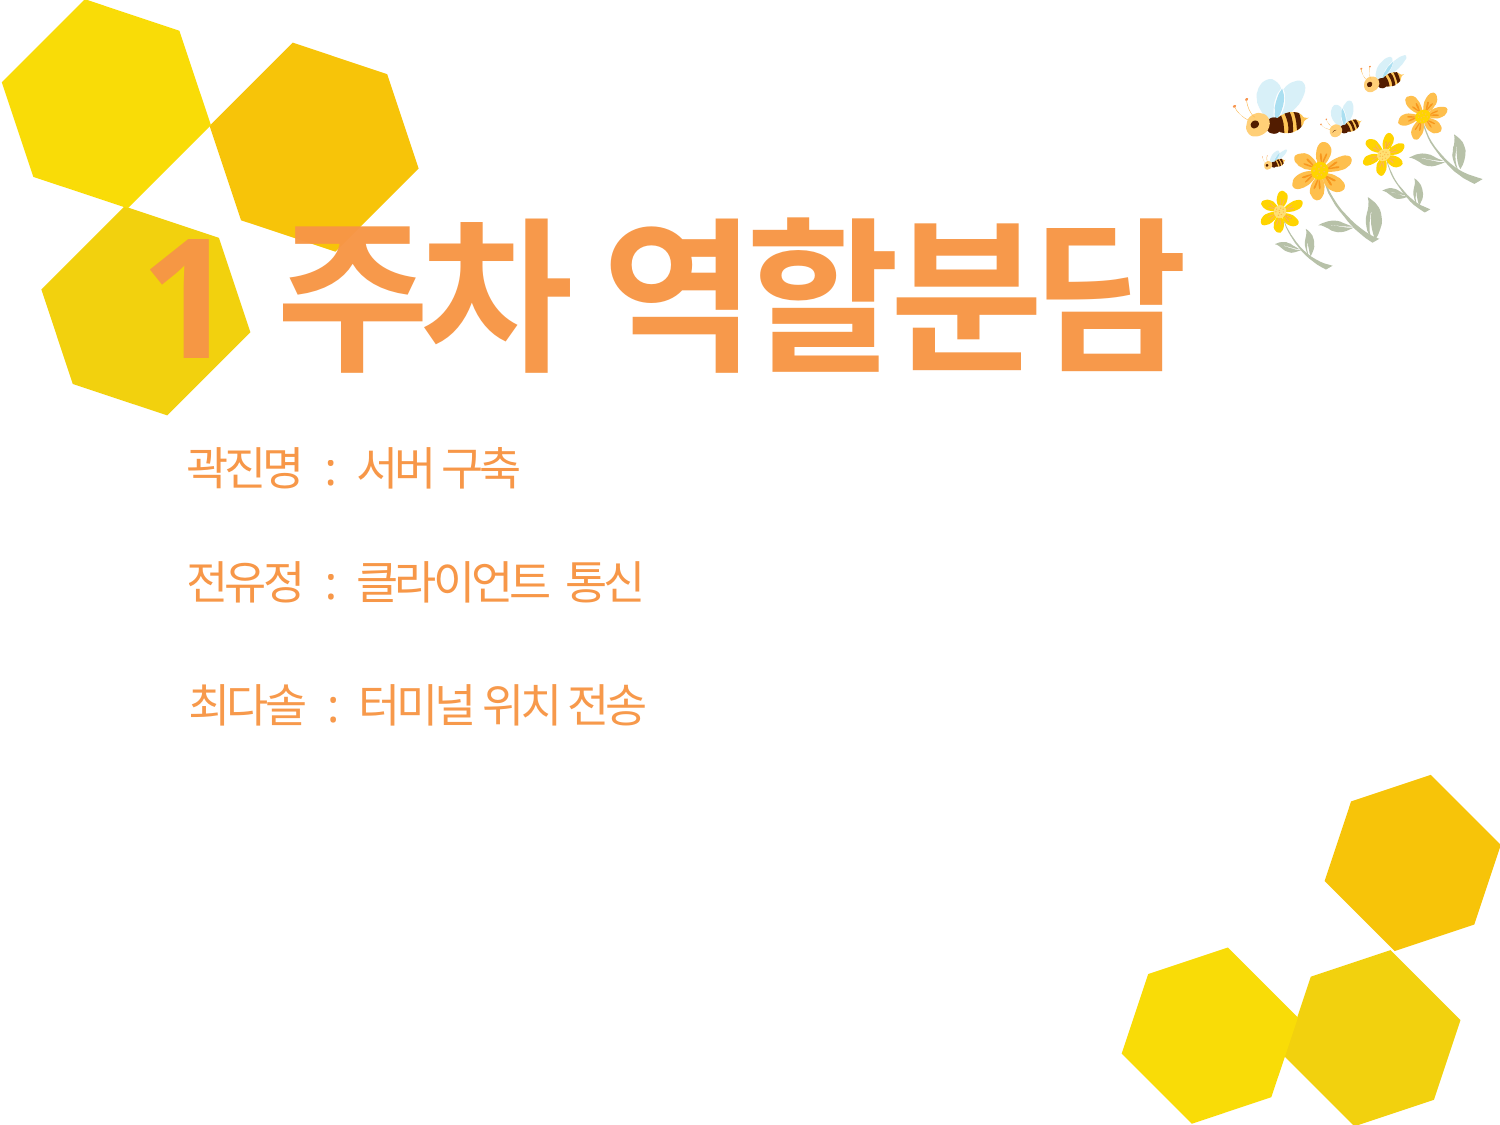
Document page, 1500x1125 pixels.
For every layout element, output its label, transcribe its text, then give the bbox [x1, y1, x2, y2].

text_box [0, 0, 213, 210]
text_box [1286, 948, 1463, 1125]
text_box 곽진명 : 서버 구축 [171, 432, 555, 503]
text_box [1322, 772, 1500, 954]
text_box 최다솔 : 터미널 위치 전송 [173, 668, 663, 739]
text_box [1119, 945, 1300, 1125]
text_box 전유정 : 클라이언트 통신 [171, 546, 661, 617]
picture [1229, 46, 1461, 244]
text_box 1주차 역할분담 [126, 184, 1203, 400]
text_box [209, 40, 421, 184]
text_box [39, 208, 186, 418]
